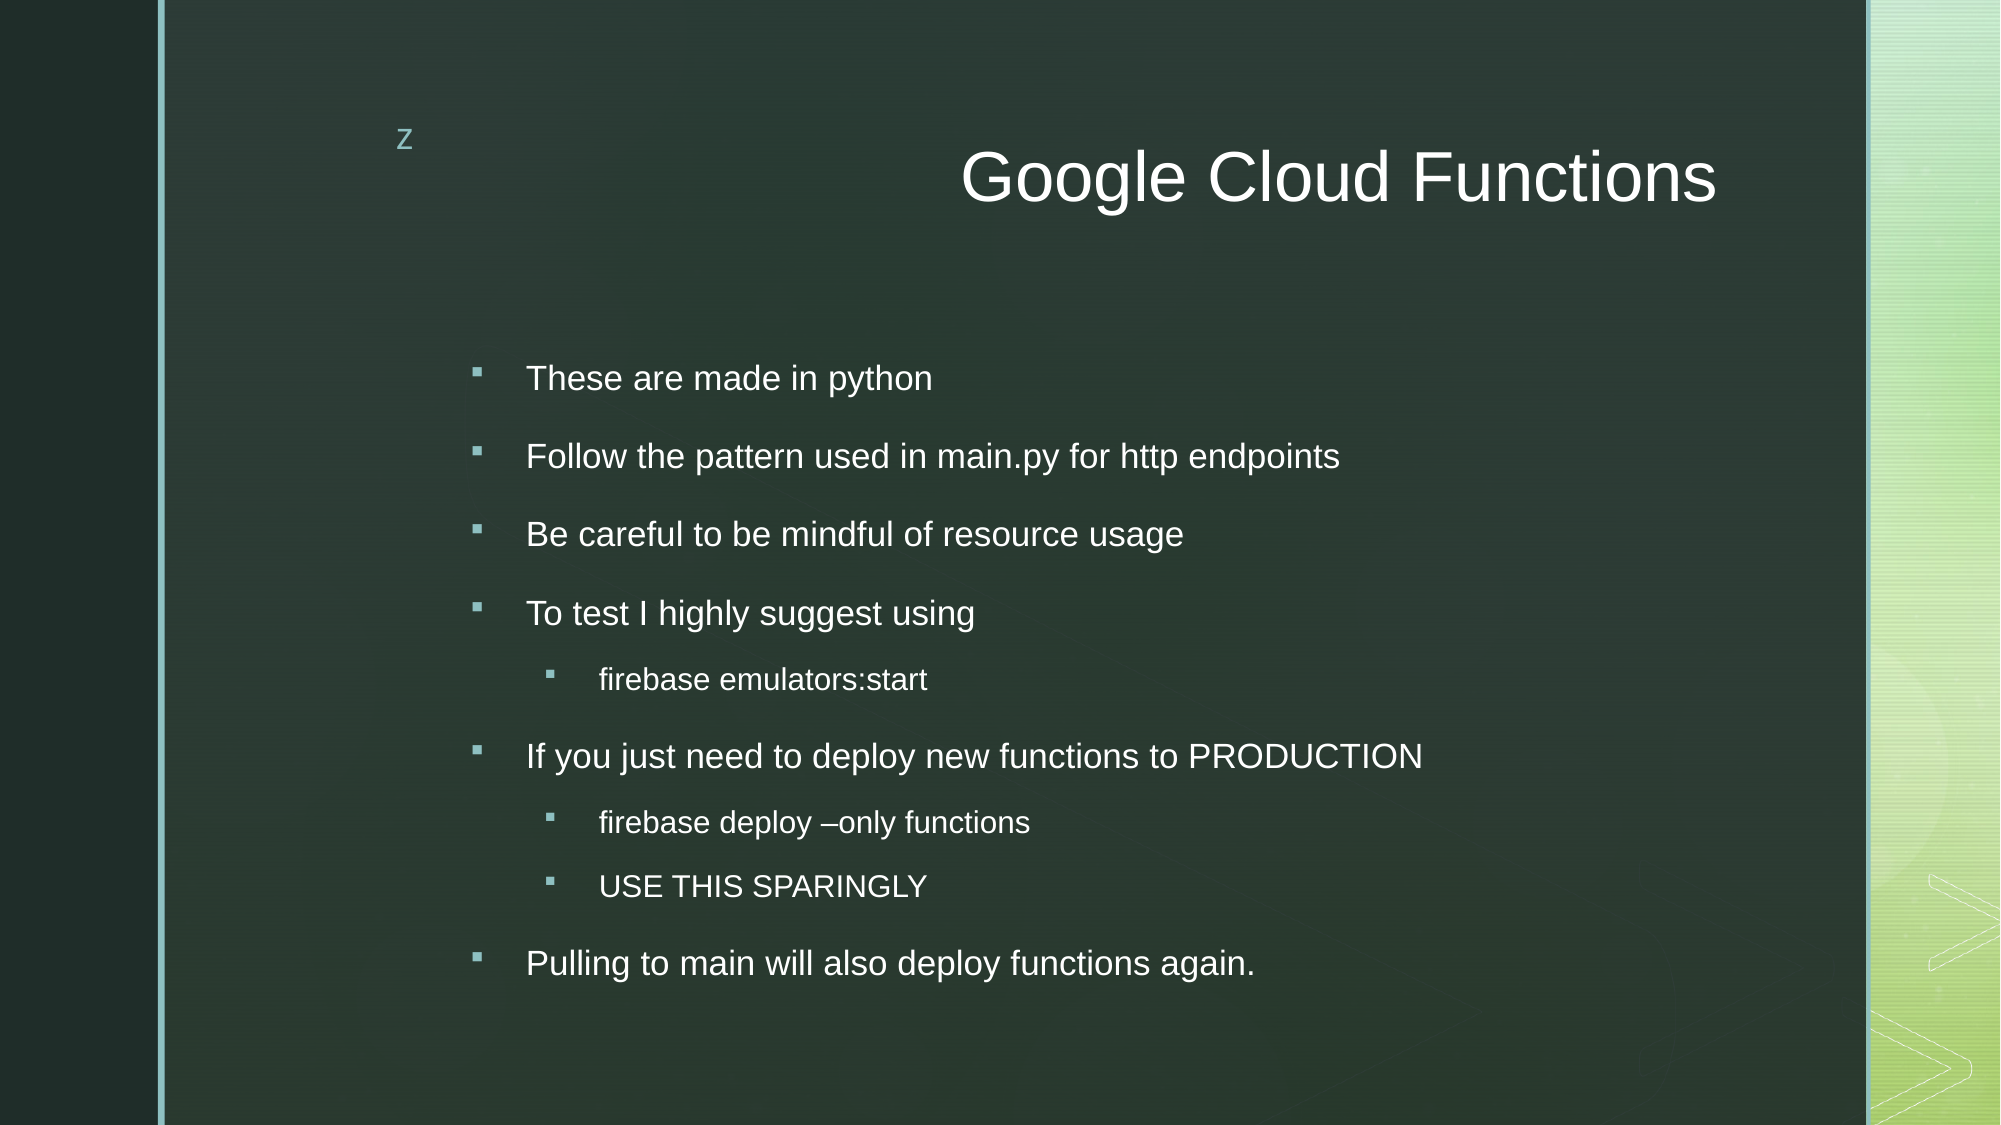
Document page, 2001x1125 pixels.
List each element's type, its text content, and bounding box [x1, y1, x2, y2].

title Google Cloud Functions [428, 132, 1734, 310]
list These are made in python Follow the pattern used in main.py for http endpoints Be careful to be mindful of resource usage To test I highly suggest using firebase emulators:start If you just need to deploy new functions to PRODUCTION firebase deploy –only functions USE THIS SPARINGLY Pulling to main will also deploy functions again. [454, 336, 1734, 993]
picture [1871, 0, 2001, 1125]
